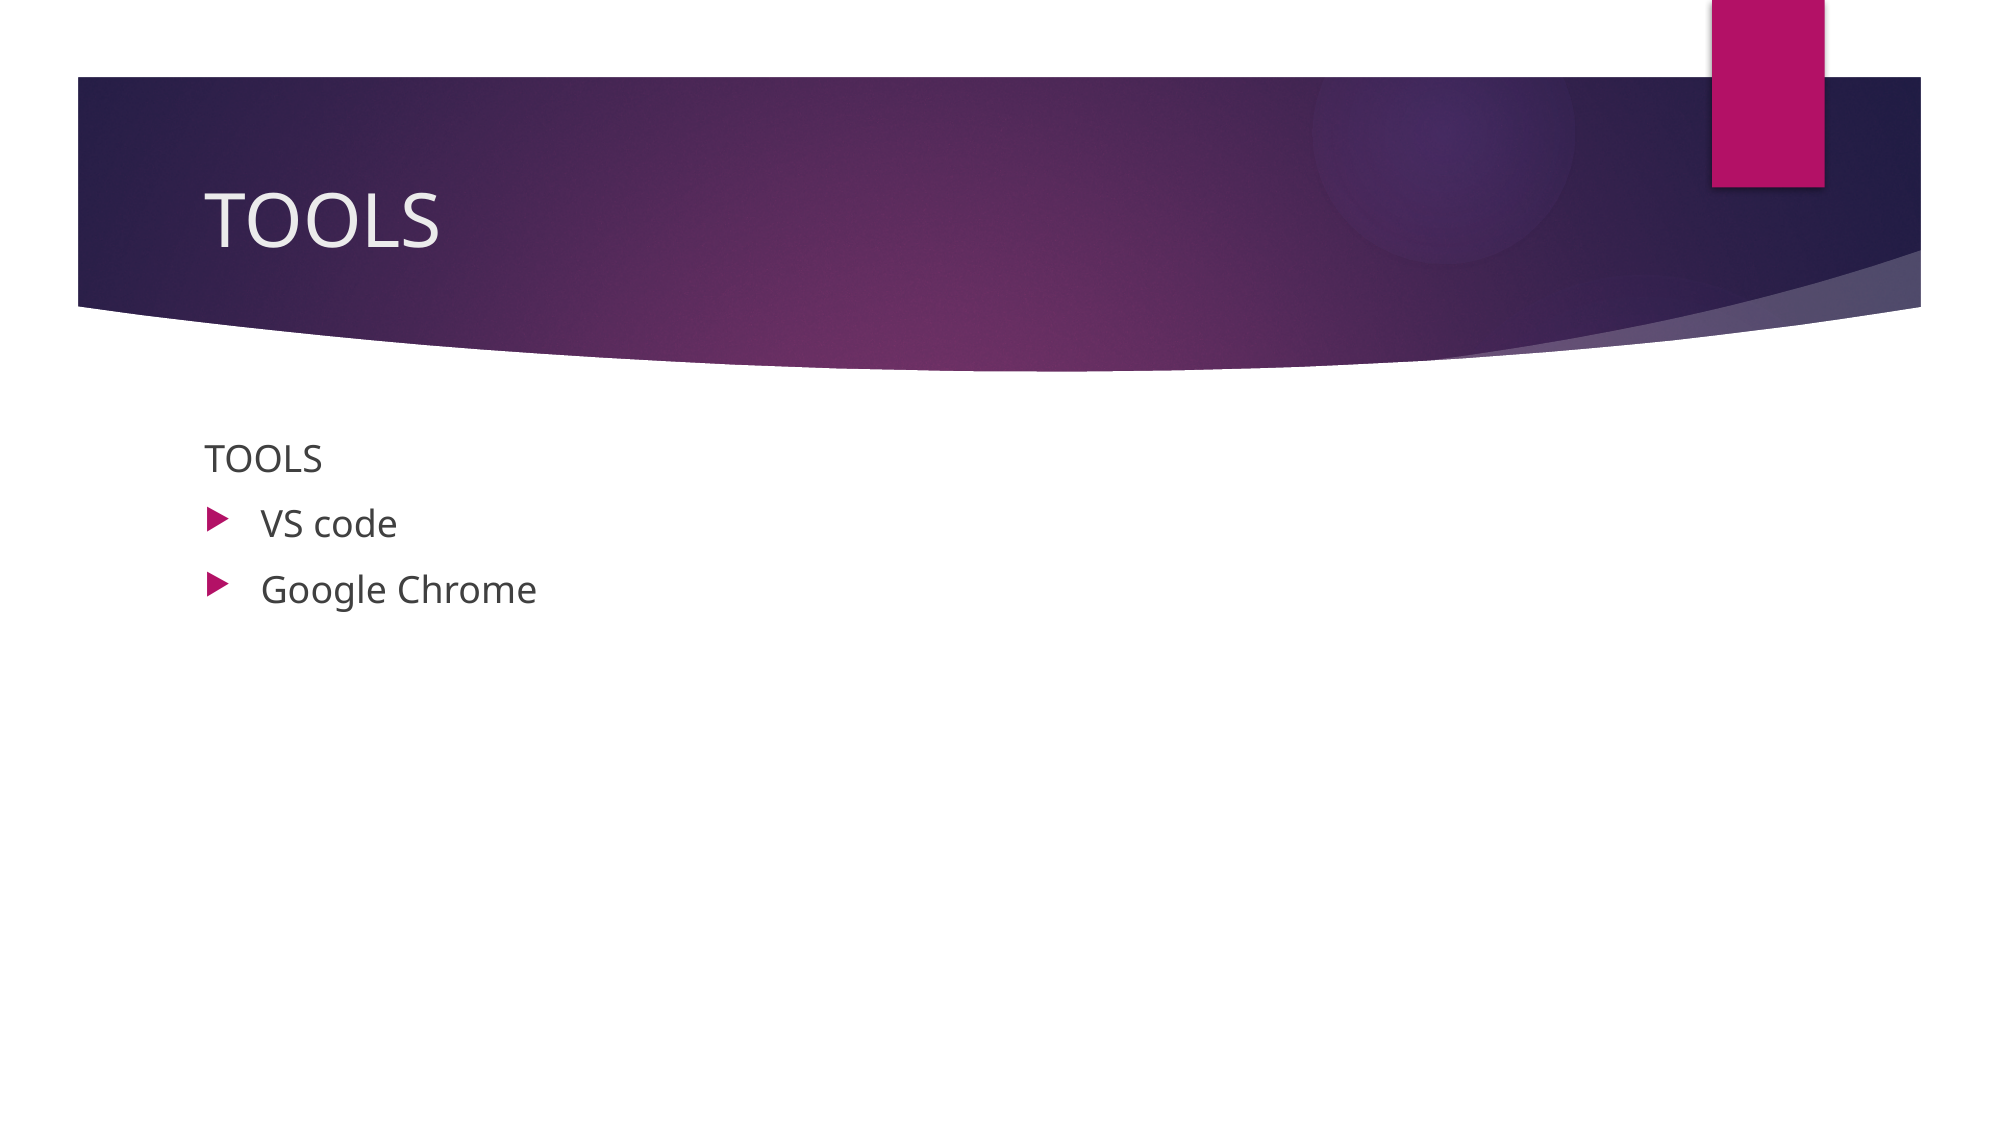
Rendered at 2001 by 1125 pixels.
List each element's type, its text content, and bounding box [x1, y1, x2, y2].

list TOOLS VS code Google Chrome [189, 427, 1638, 988]
title TOOLS [189, 159, 1627, 276]
